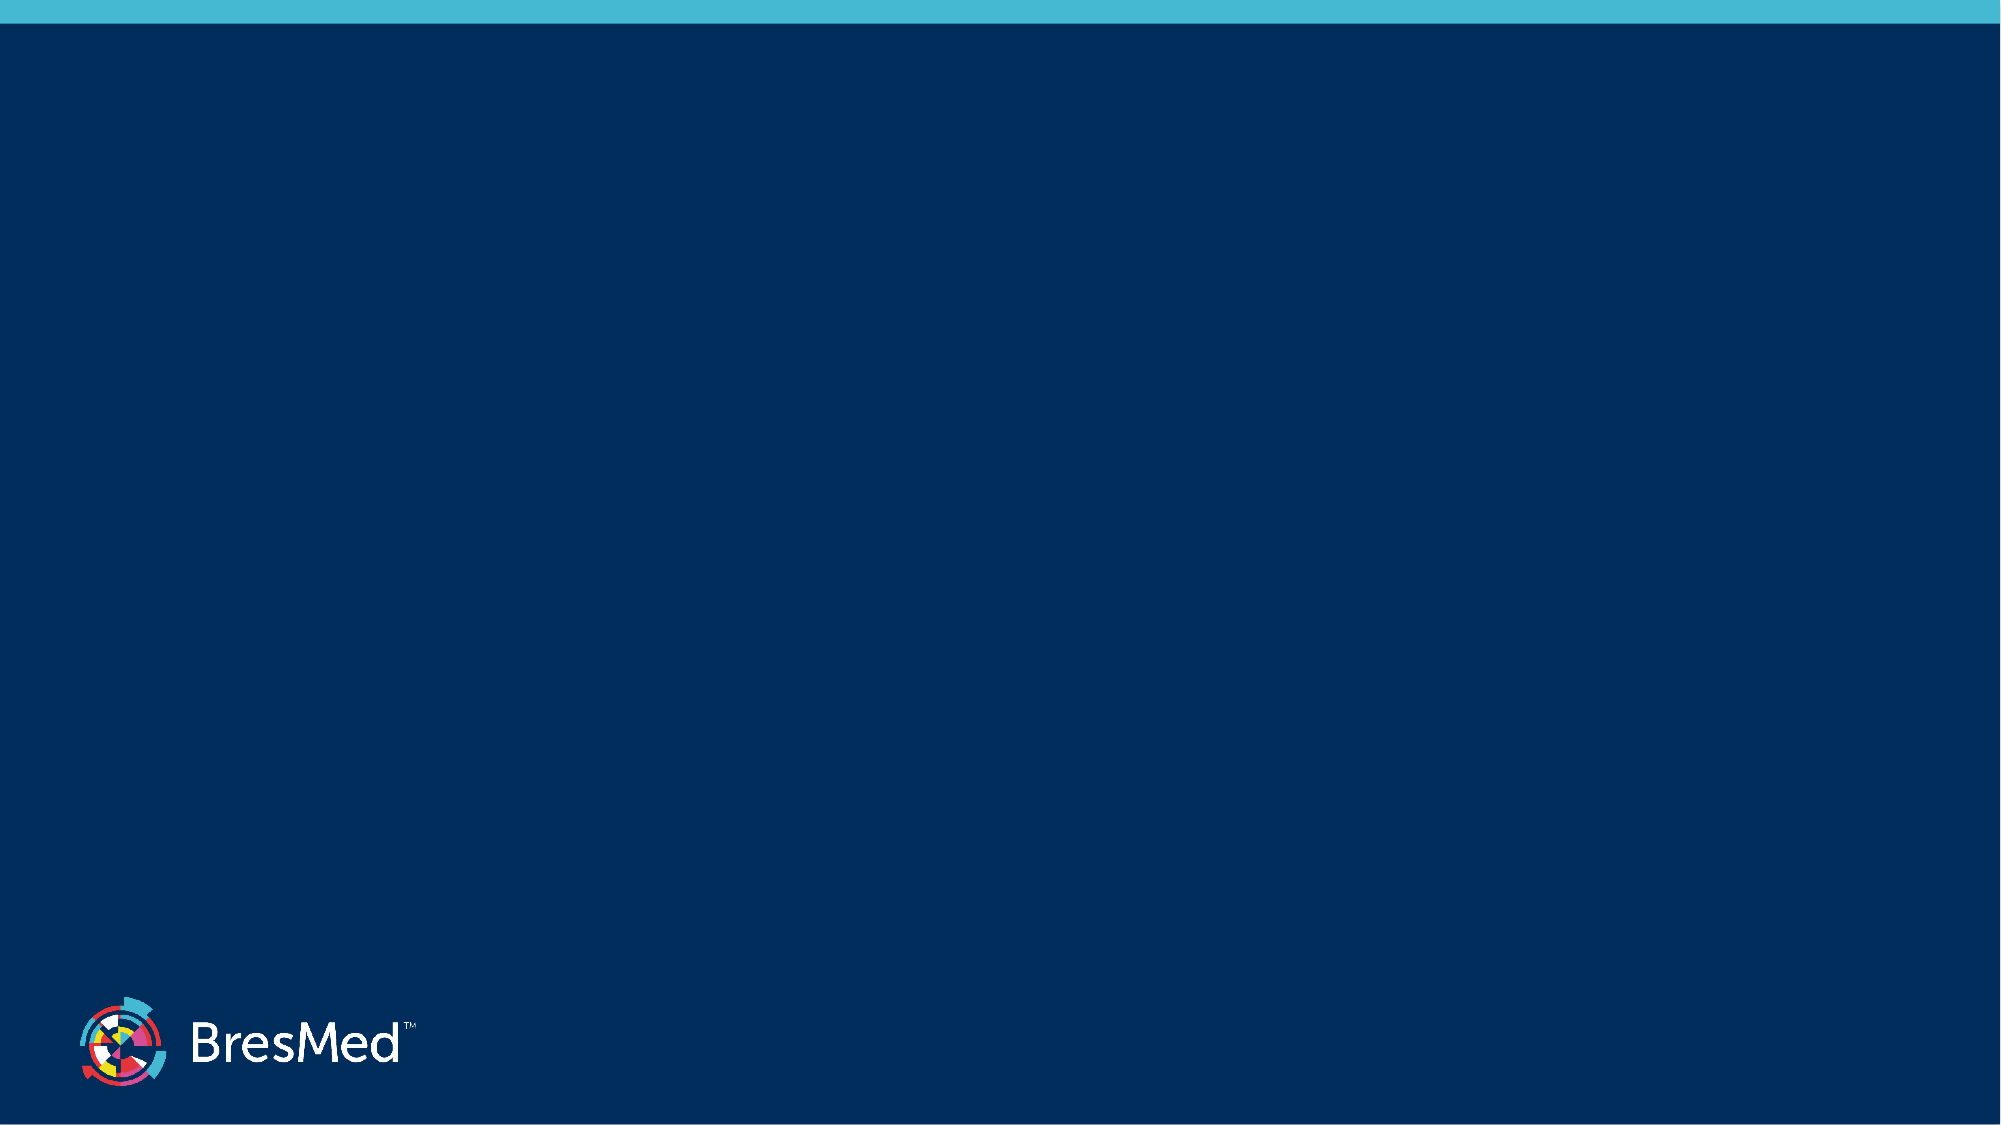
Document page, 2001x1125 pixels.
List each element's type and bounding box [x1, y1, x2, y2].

picture [80, 997, 416, 1086]
